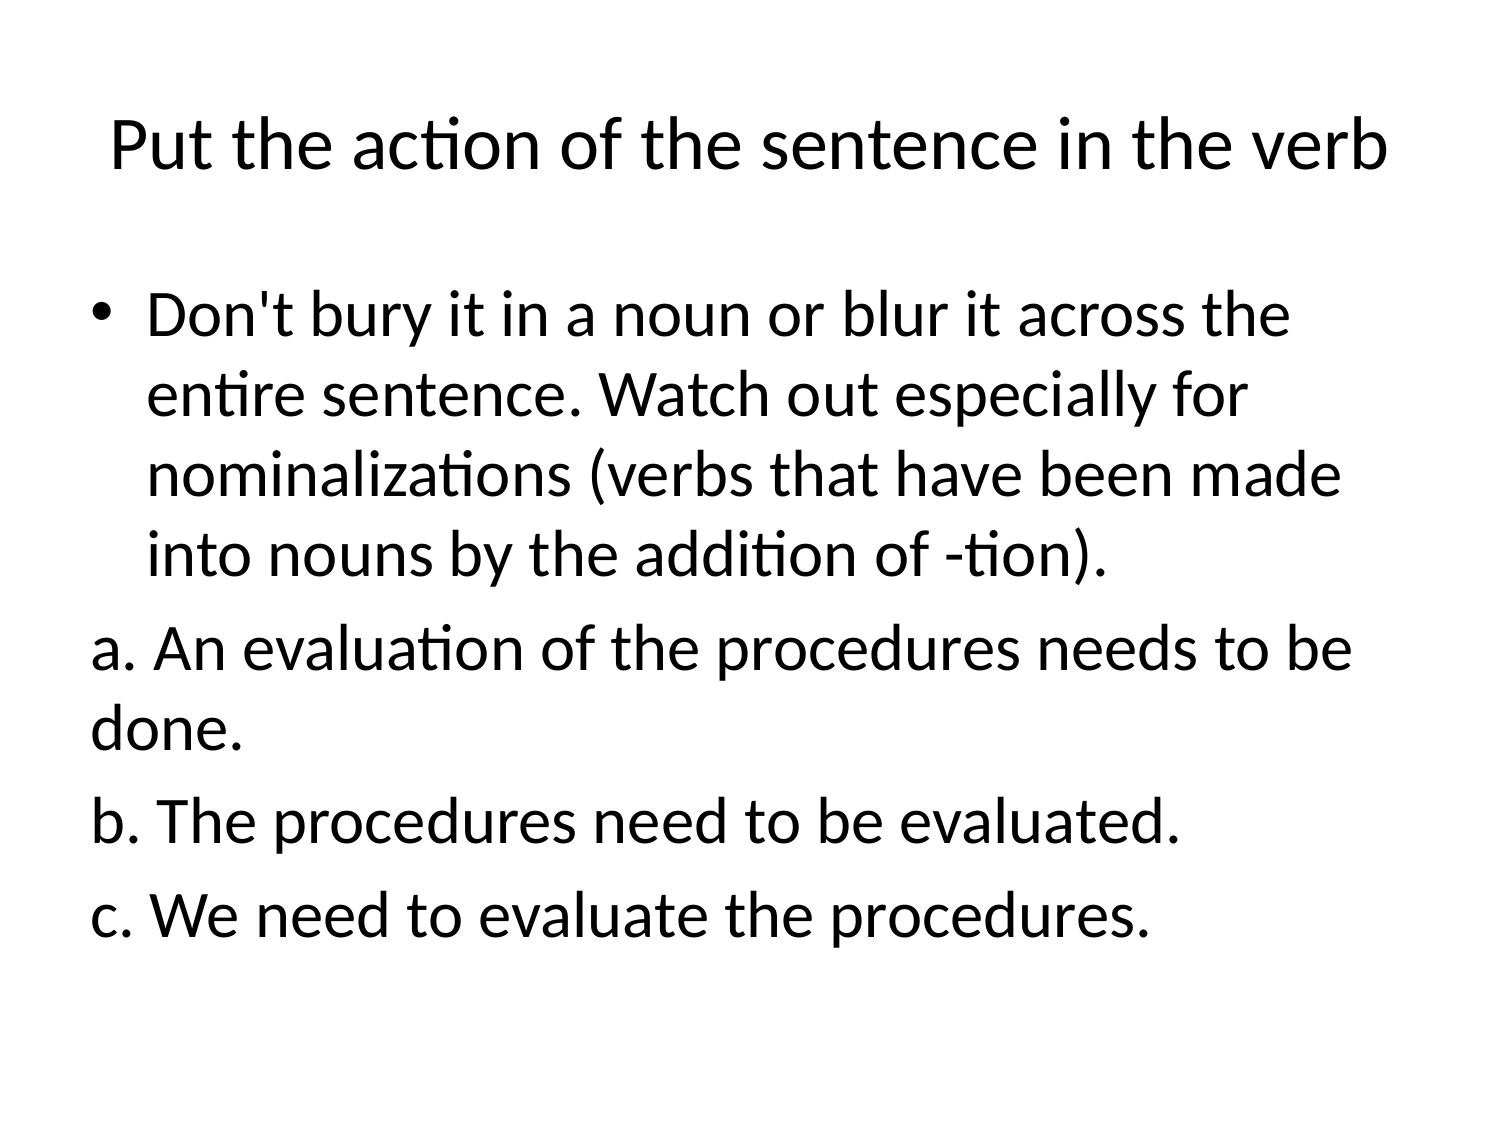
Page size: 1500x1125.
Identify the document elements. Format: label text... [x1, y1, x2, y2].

list Don't bury it in a noun or blur it across the entire sentence. Watch out especially for nominalizations (verbs that have been made into nouns by the addition of -tion). a. An evaluation of the procedures needs to be done. b. The procedures need to be evaluated. c. We need to evaluate the procedures. [75, 262, 1425, 1005]
title Put the action of the sentence in the verb [75, 45, 1425, 233]
